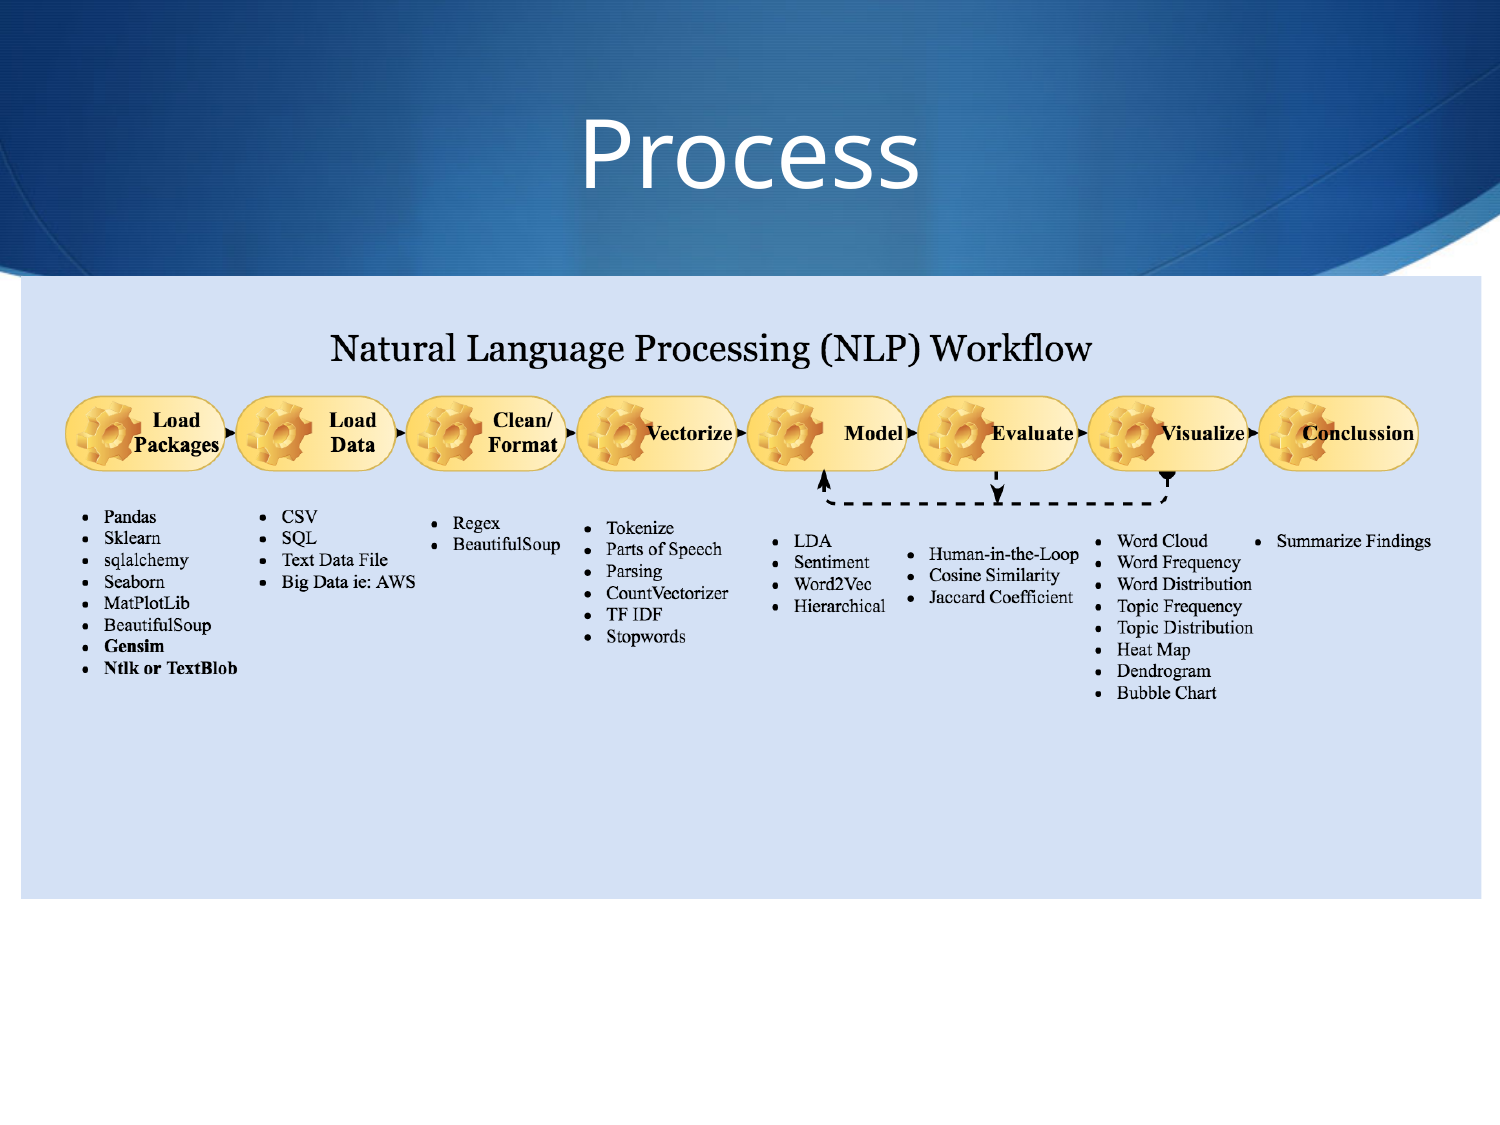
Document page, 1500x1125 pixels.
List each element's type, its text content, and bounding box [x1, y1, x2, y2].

picture [0, 0, 1500, 1125]
title Process [75, 56, 1425, 245]
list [20, 275, 1482, 900]
